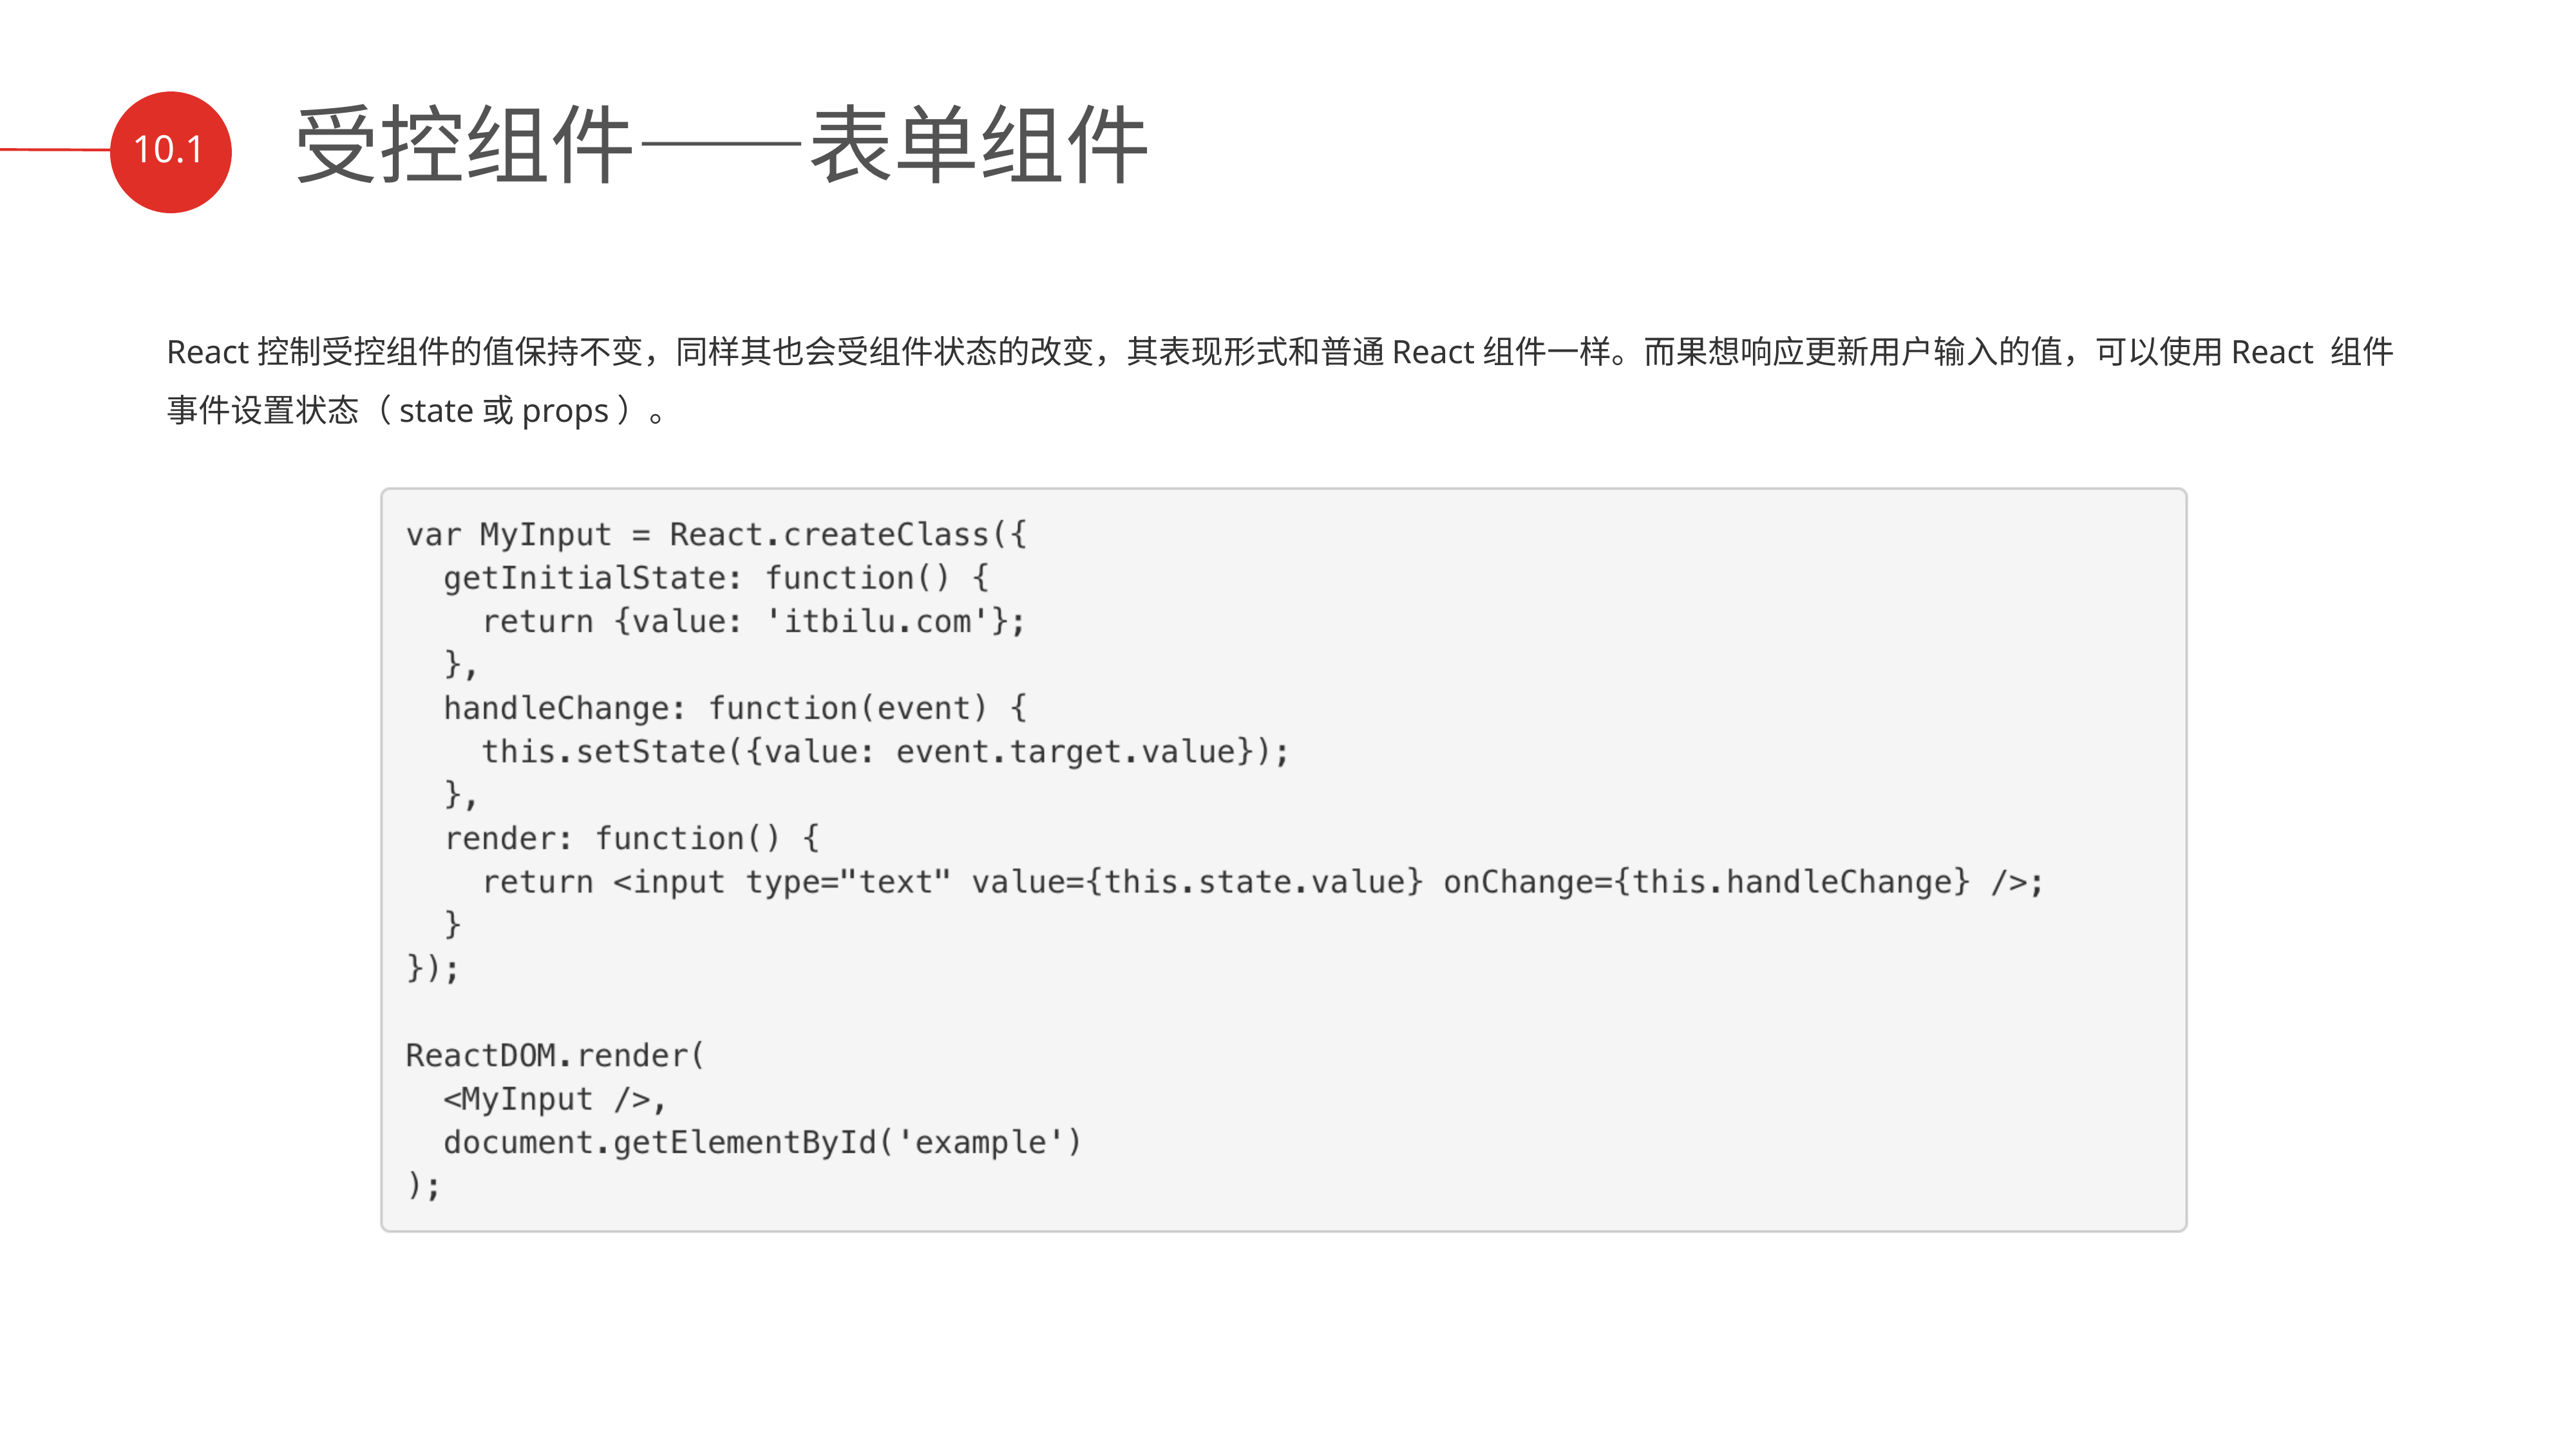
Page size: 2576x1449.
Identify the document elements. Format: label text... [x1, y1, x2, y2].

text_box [0, 91, 232, 214]
text_box 受控组件——表单组件 [267, 65, 2465, 220]
picture [361, 471, 2215, 1267]
text_box React控制受控组件的值保持不变，同样其也会受组件状态的改变，其表现形式和普通React组件一样。而果想响应更新用户输入的值，可以使用React 组件事件设置状态（state或props）。 [153, 298, 2423, 442]
